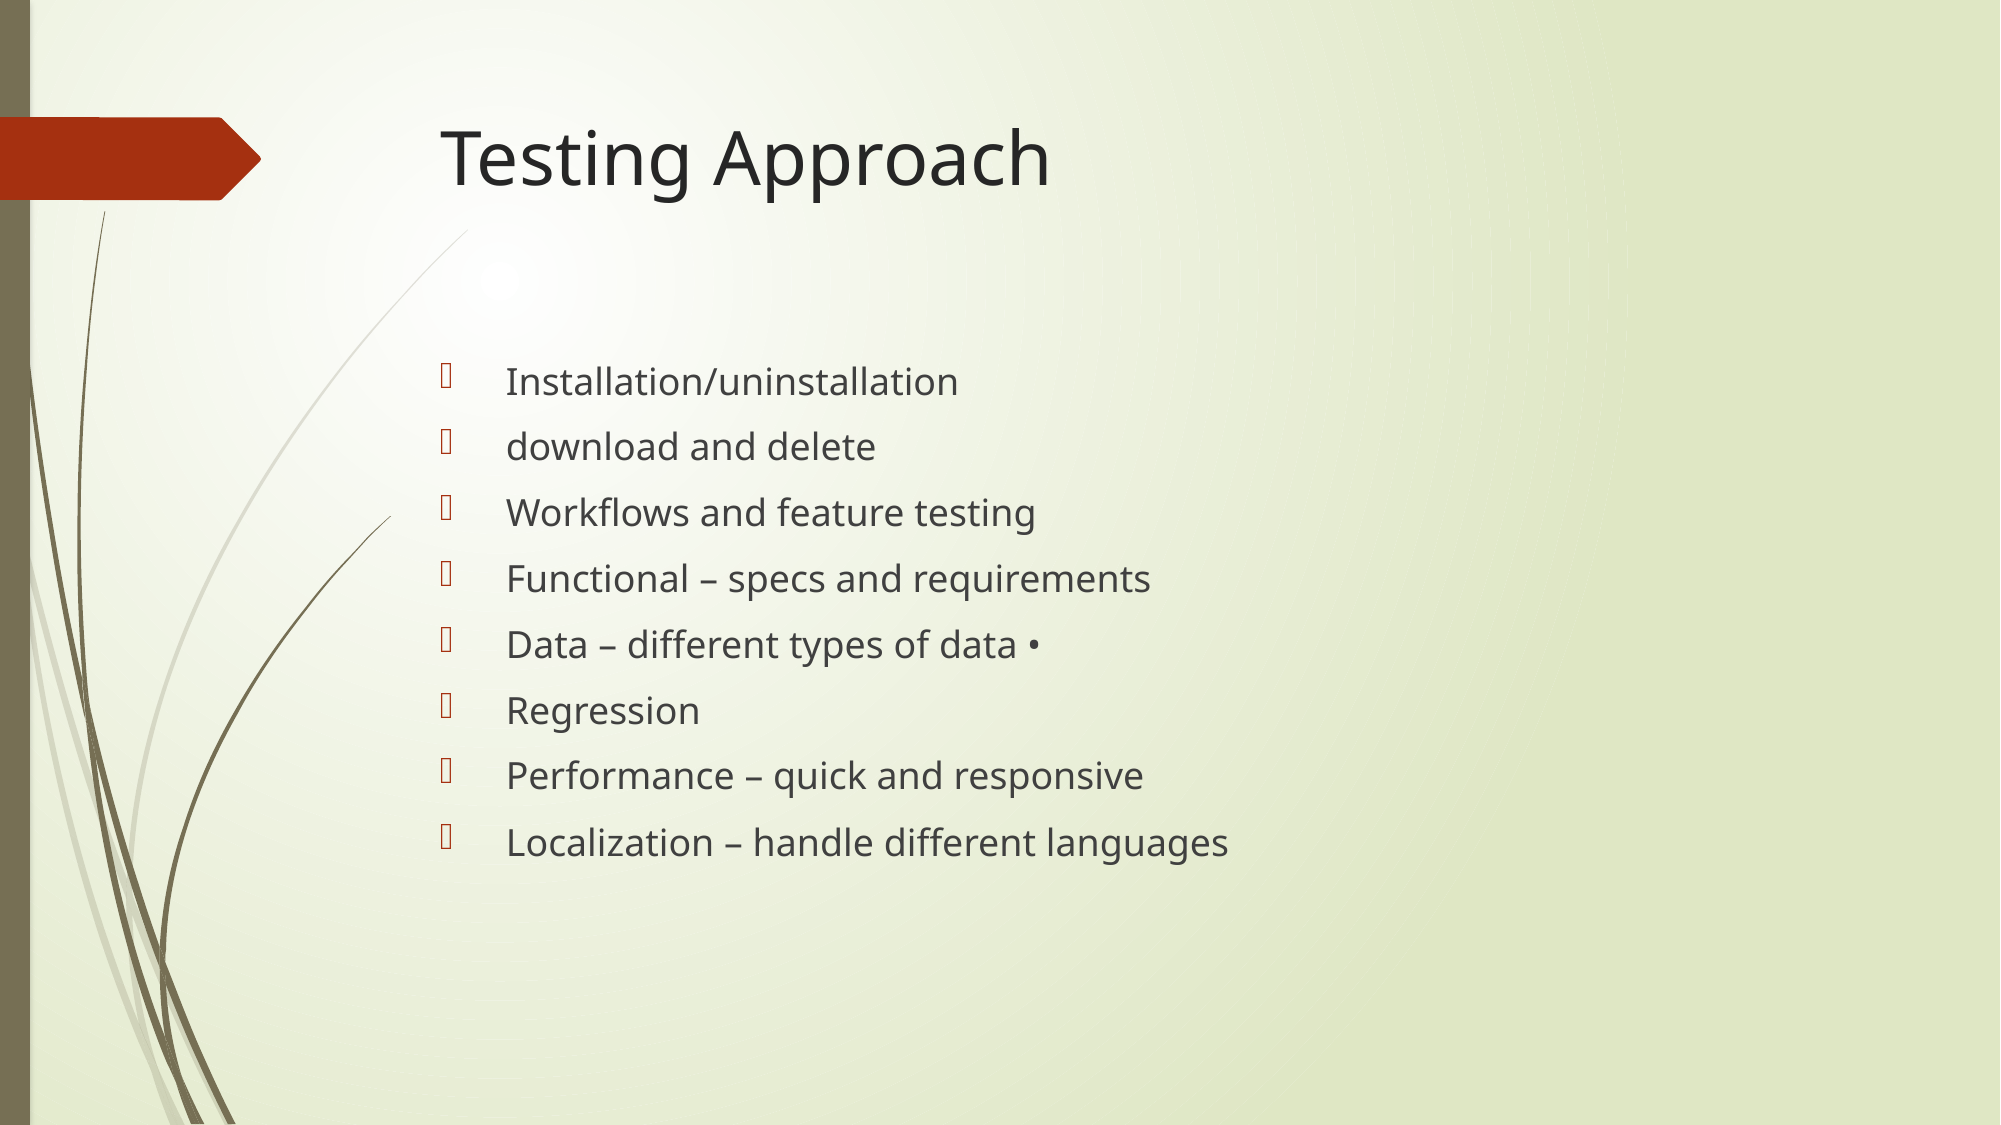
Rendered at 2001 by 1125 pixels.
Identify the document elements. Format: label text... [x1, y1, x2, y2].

title Testing Approach [425, 102, 1888, 313]
list Installation/uninstallation download and delete Workflows and feature testing Functional – specs and requirements Data – different types of data • Regression Performance – quick and responsive Localization – handle different languages [424, 350, 1888, 970]
